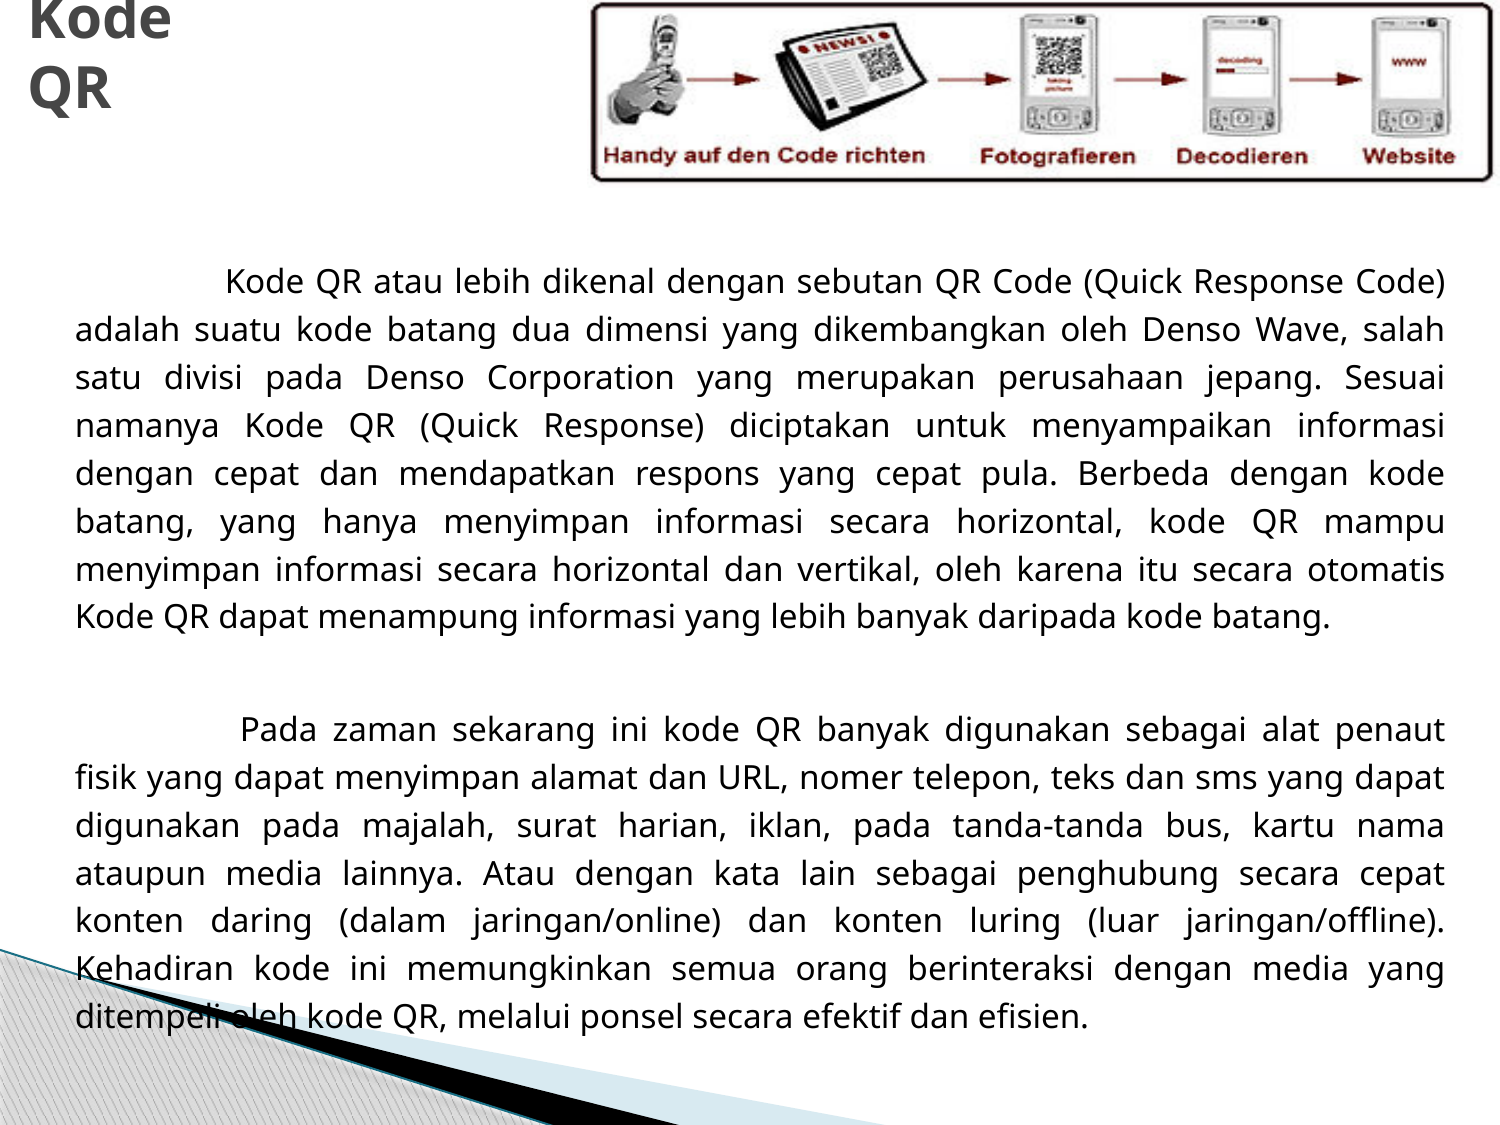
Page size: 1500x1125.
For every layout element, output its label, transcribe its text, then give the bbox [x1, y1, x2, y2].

title Kode QR [12, 45, 288, 125]
list Kode QR atau lebih dikenal dengan sebutan QR Code (Quick Response Code) adalah suatu kode batang dua dimensi yang dikembangkan oleh Denso Wave, salah satu divisi pada Denso Corporation yang merupakan perusahaan jepang. Sesuai namanya Kode QR (Quick Response) diciptakan untuk menyampaikan informasi dengan cepat dan mendapatkan respons yang cepat pula. Berbeda dengan kode batang, yang hanya menyimpan informasi secara horizontal, kode QR mampu menyimpan informasi secara horizontal dan vertikal, oleh karena itu secara otomatis Kode QR dapat menampung informasi yang lebih banyak daripada kode batang. Pada zaman sekarang ini kode QR banyak digunakan sebagai alat penaut fisik yang dapat menyimpan alamat dan URL, nomer telepon, teks dan sms yang dapat digunakan pada majalah, surat harian, iklan, pada tanda-tanda bus, kartu nama ataupun media lainnya. Atau dengan kata lain sebagai penghubung secara cepat konten daring (dalam jaringan/online) dan konten luring (luar jaringan/offline). Kehadiran kode ini memungkinkan semua orang berinteraksi dengan media yang ditempeli oleh kode QR, melalui ponsel secara efektif dan efisien. [0, 245, 1463, 988]
picture [587, 0, 1500, 188]
